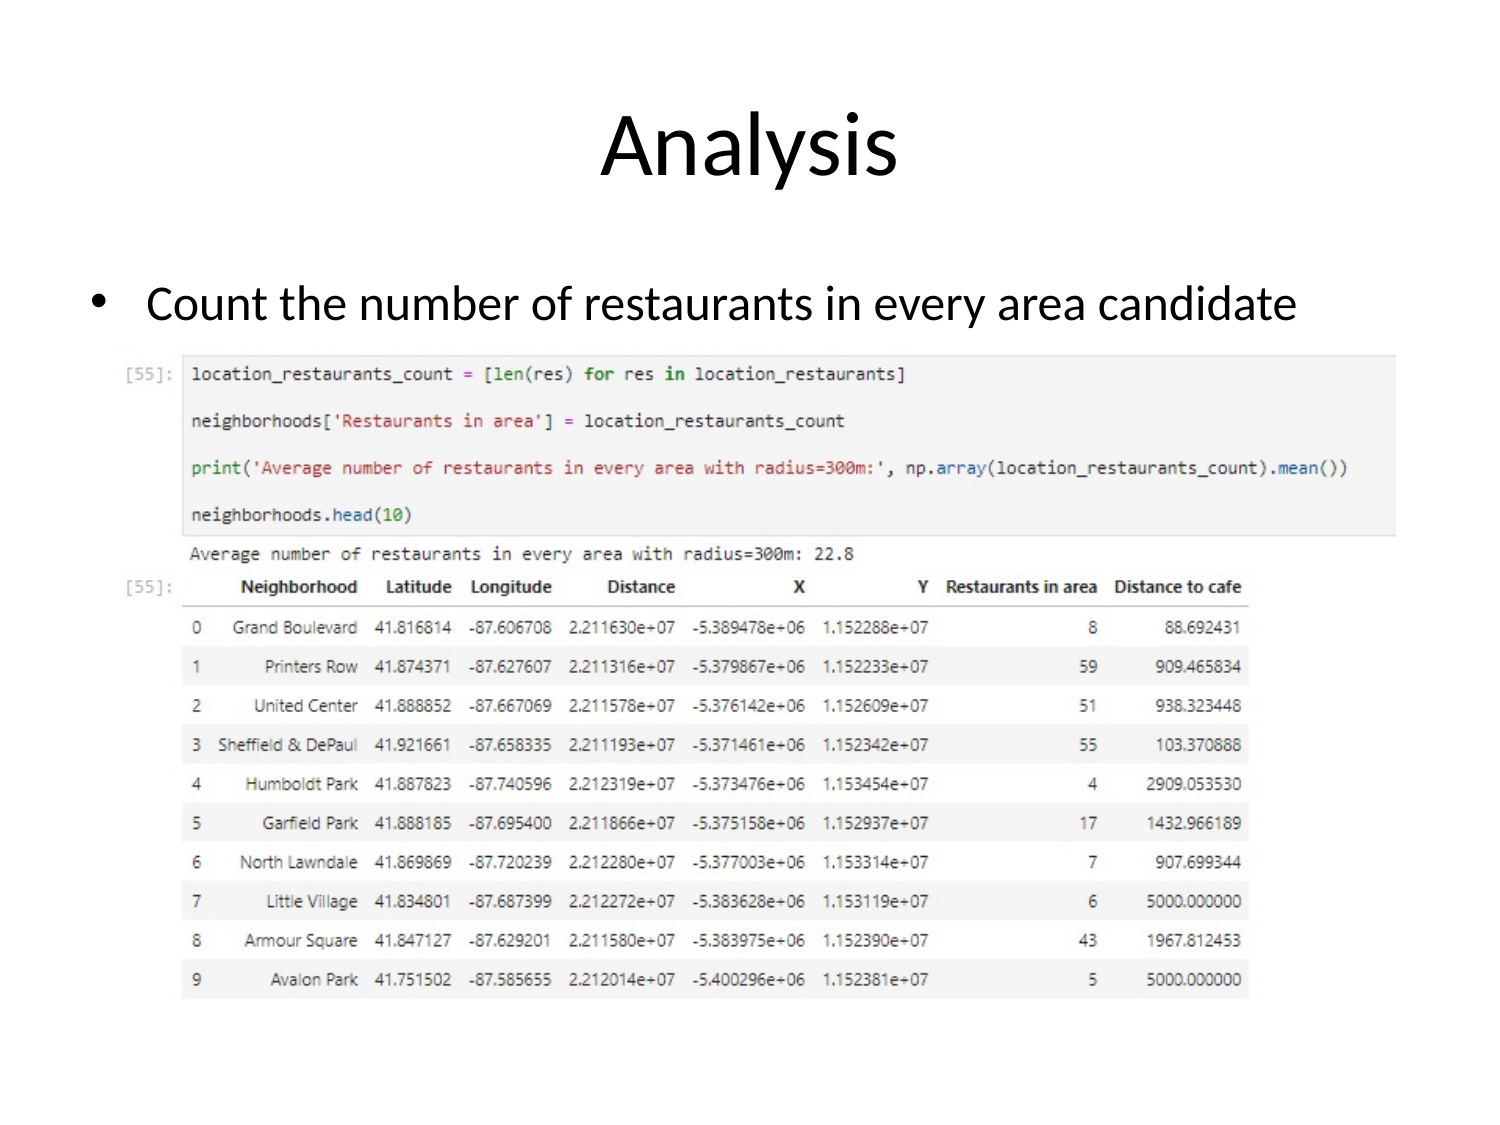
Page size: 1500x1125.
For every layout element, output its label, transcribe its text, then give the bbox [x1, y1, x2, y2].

title Analysis [75, 45, 1425, 233]
picture [112, 349, 1396, 1001]
list Count the number of restaurants in every area candidate [75, 262, 1425, 1005]
